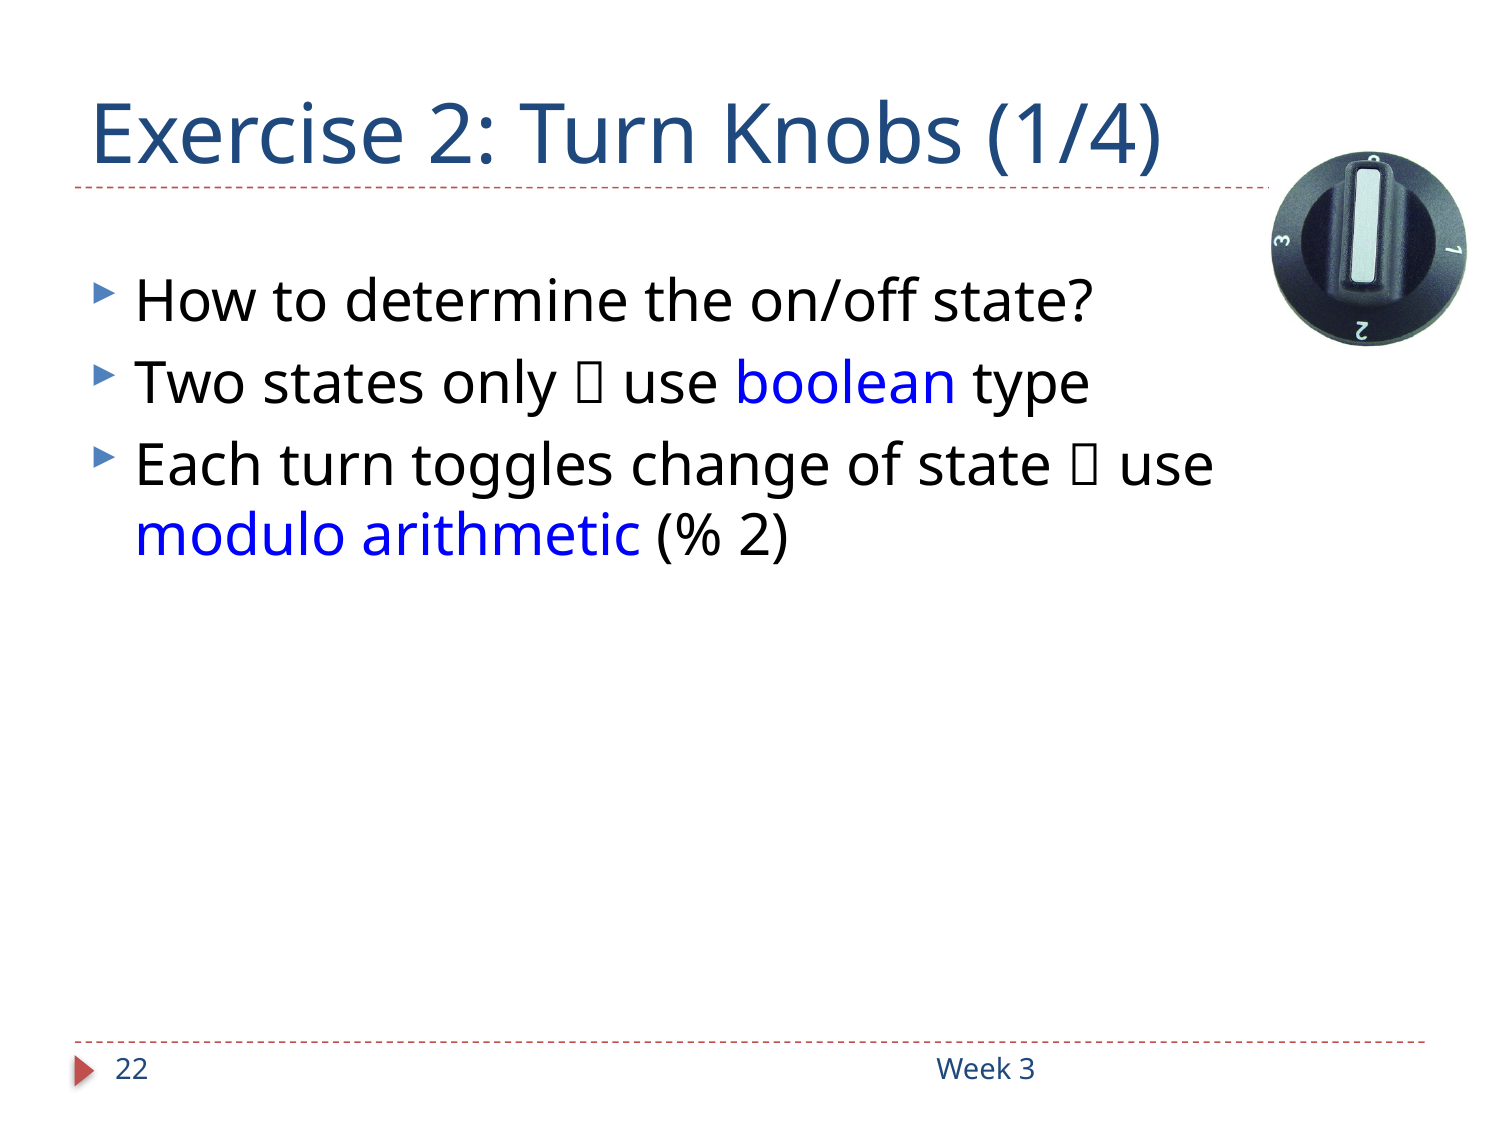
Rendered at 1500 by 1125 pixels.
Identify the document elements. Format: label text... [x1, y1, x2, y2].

picture [1269, 148, 1470, 349]
list How to determine the on/off state? Two states only  use boolean type Each turn toggles change of state  use modulo arithmetic (% 2) [75, 255, 1425, 1010]
title Exercise 2: Turn Knobs (1/4) [75, 24, 1425, 188]
footer Week 3 [475, 1042, 1051, 1103]
slide_number 22 [100, 1042, 426, 1103]
